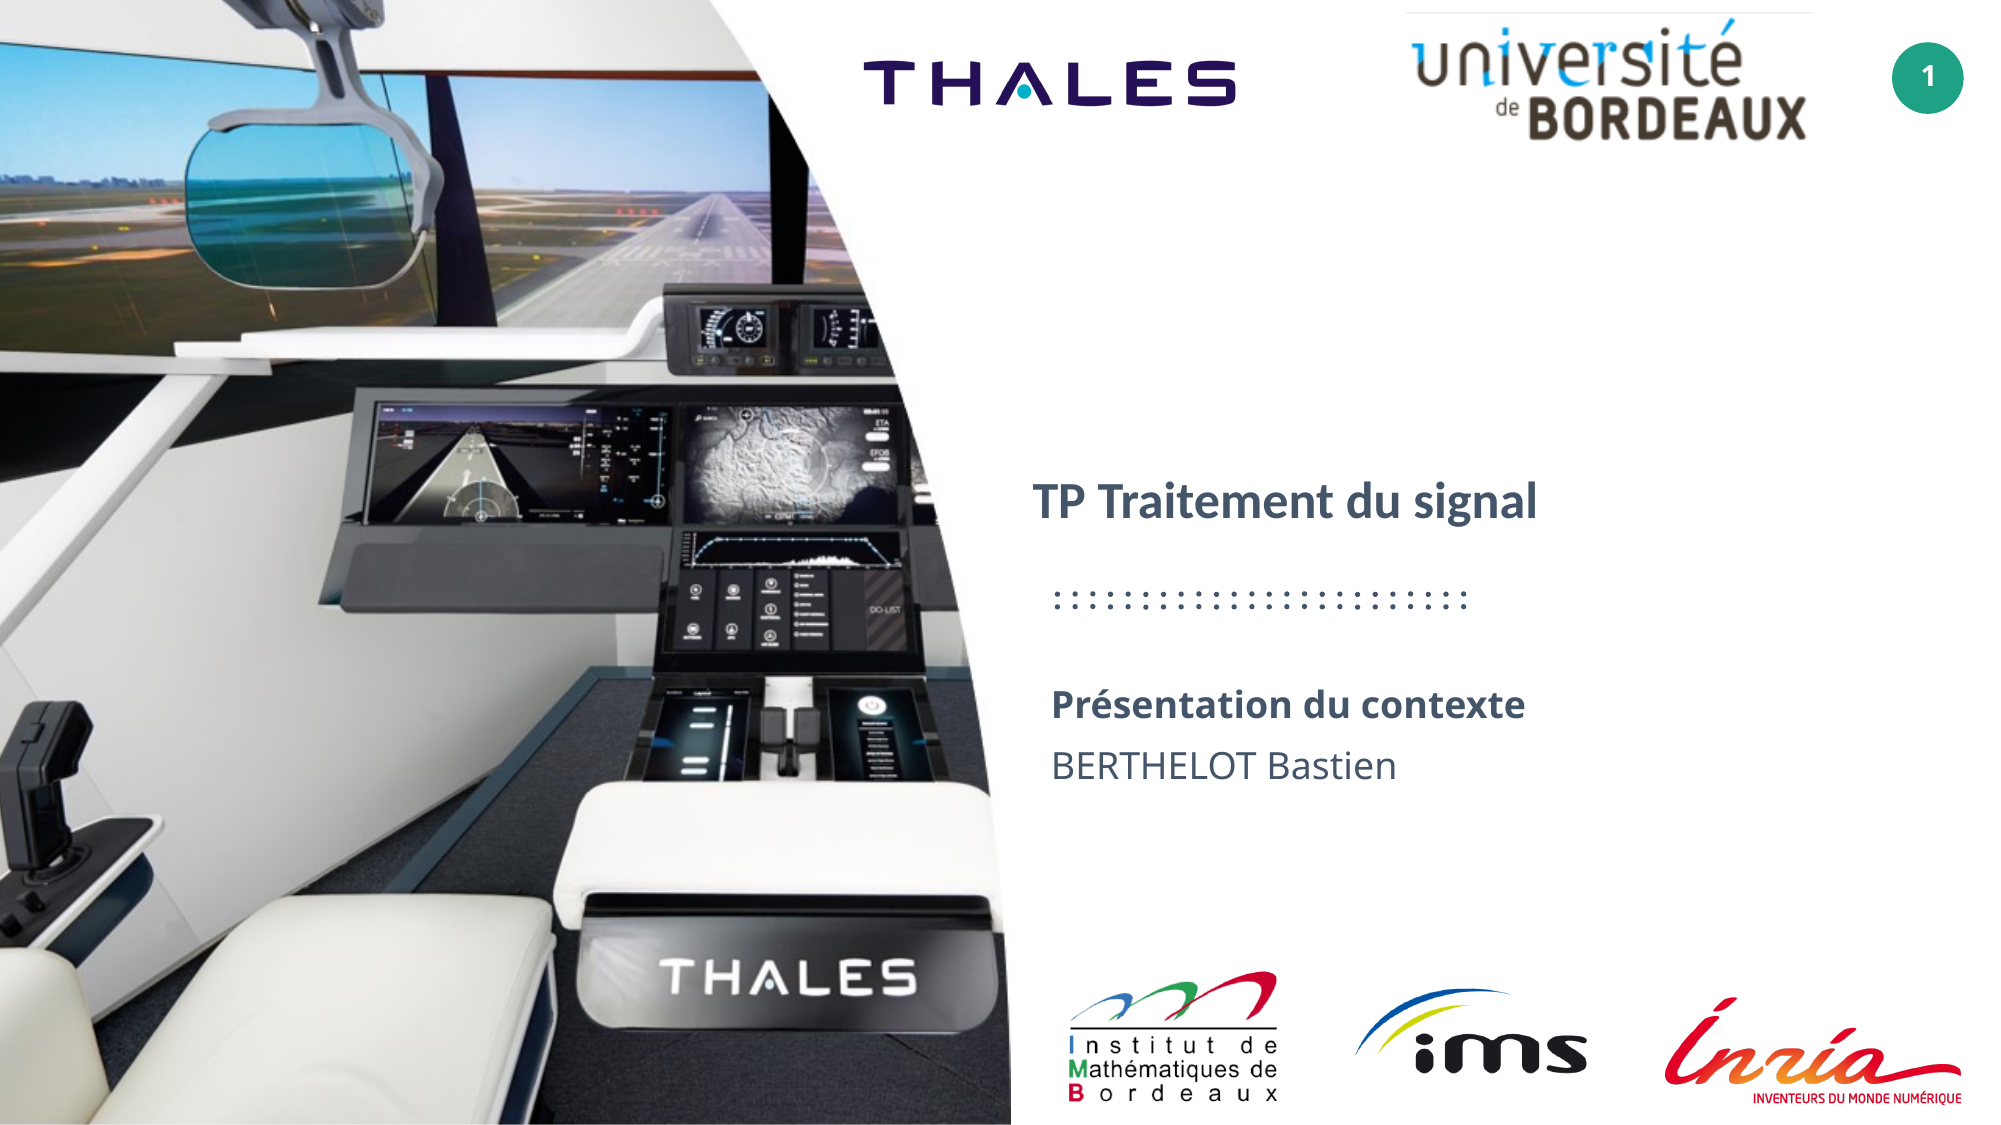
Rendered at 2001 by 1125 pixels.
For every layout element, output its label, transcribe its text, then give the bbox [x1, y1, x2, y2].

text_box TP Traitement du signal [1017, 459, 1832, 537]
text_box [1054, 591, 1467, 610]
picture [0, 0, 1267, 1125]
picture [1336, 967, 1632, 1105]
text_box Présentation du contexte BERTHELOT Bastien [1032, 662, 2000, 797]
picture [1069, 971, 1277, 1102]
picture [1664, 996, 1961, 1105]
picture [1406, 10, 1813, 153]
